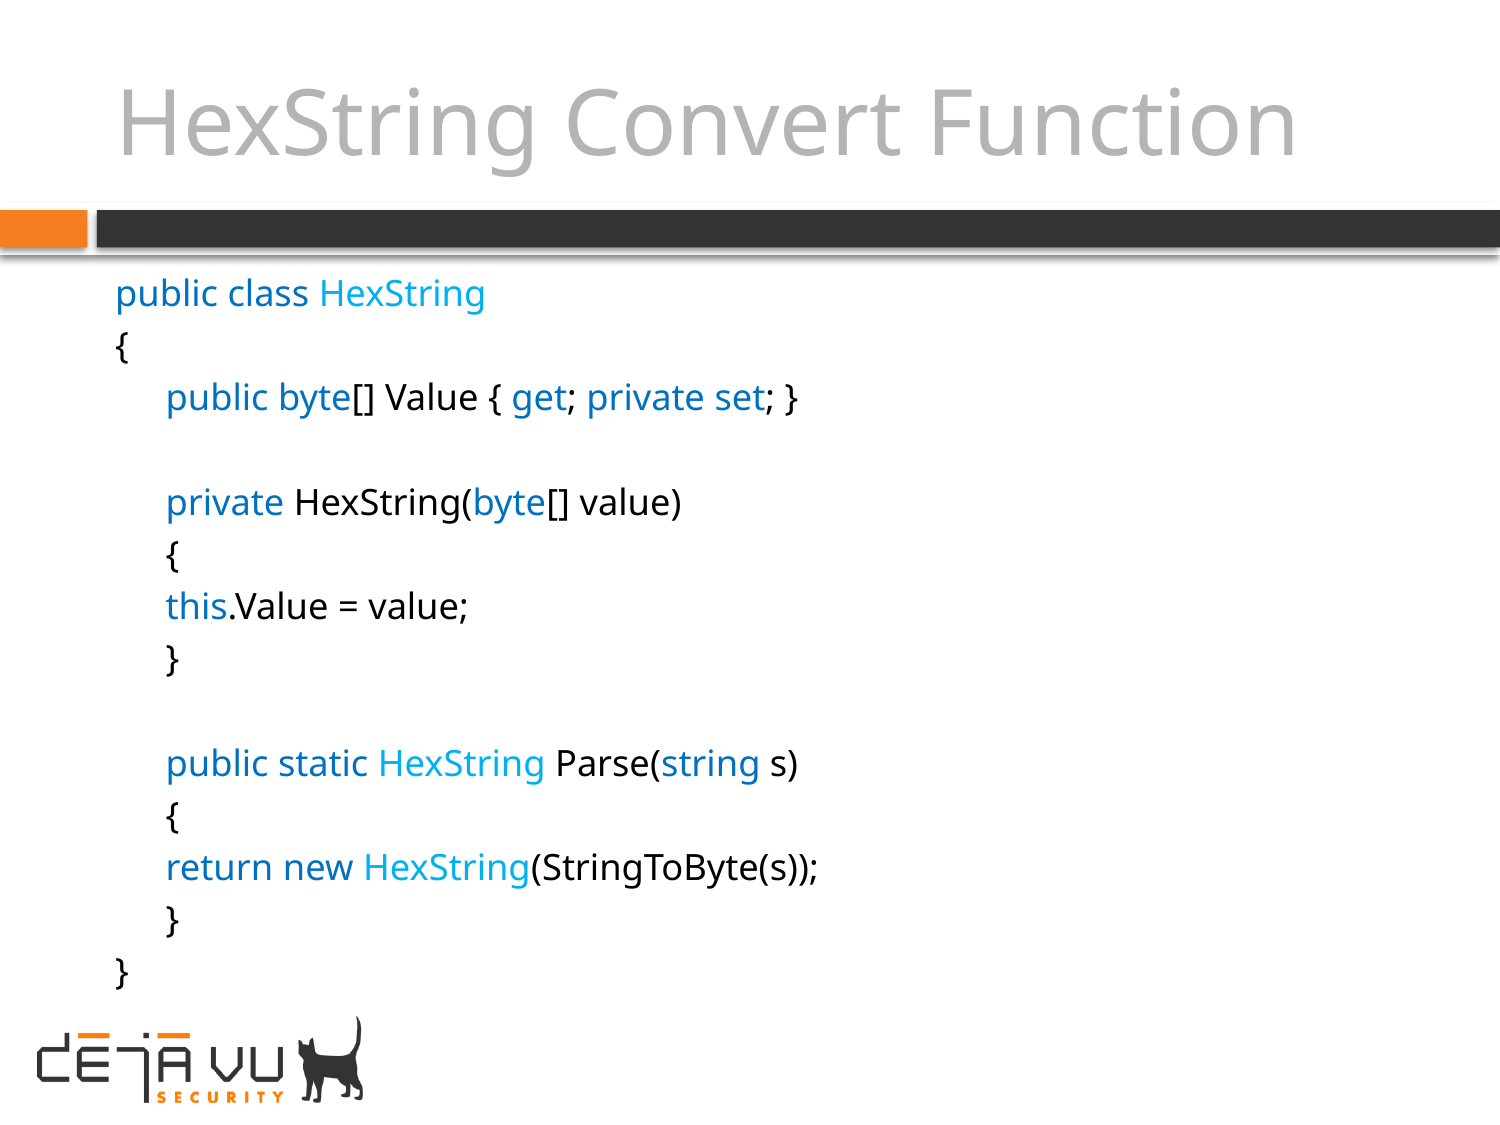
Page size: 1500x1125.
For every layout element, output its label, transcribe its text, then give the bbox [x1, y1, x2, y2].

list public class HexString { public byte[] Value { get; private set; } private HexString(byte[] value) { this.Value = value; } public static HexString Parse(string s) { return new HexString(StringToByte(s)); } } [100, 262, 1438, 1000]
title HexString Convert Function [100, 37, 1438, 200]
picture [37, 1012, 363, 1103]
